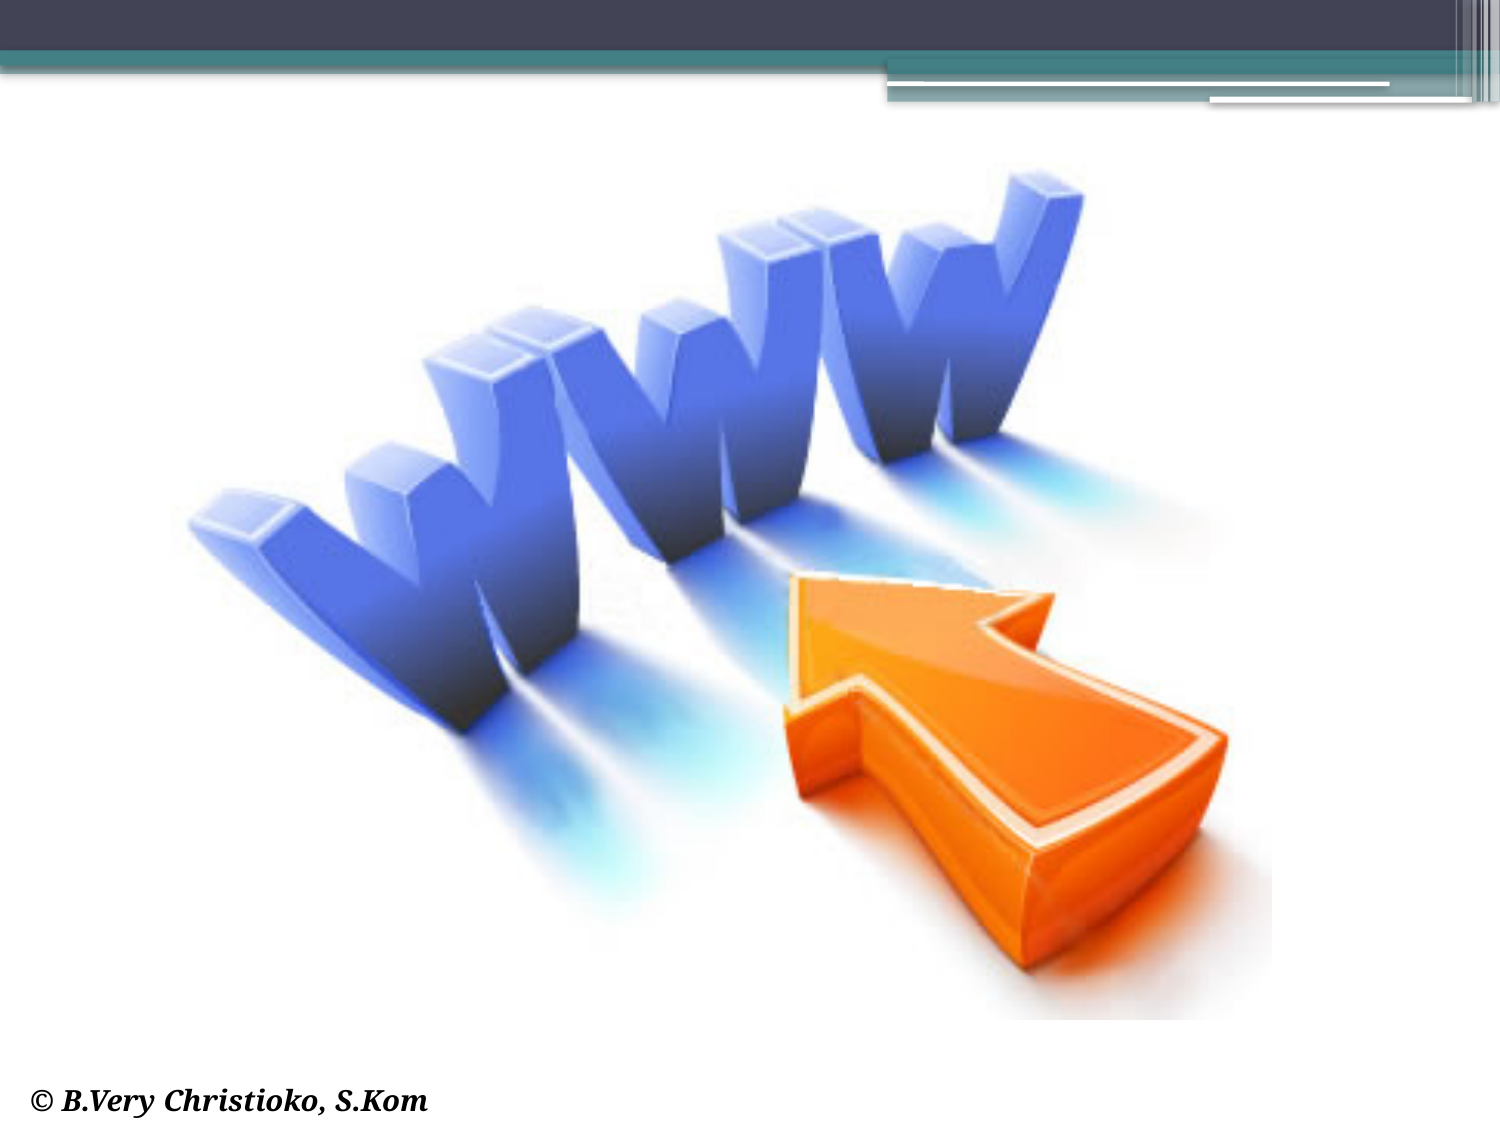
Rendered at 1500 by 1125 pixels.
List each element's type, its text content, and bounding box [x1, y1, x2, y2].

picture [99, 162, 1273, 1021]
text_box © B.Very Christioko, S.Kom [15, 1074, 444, 1125]
